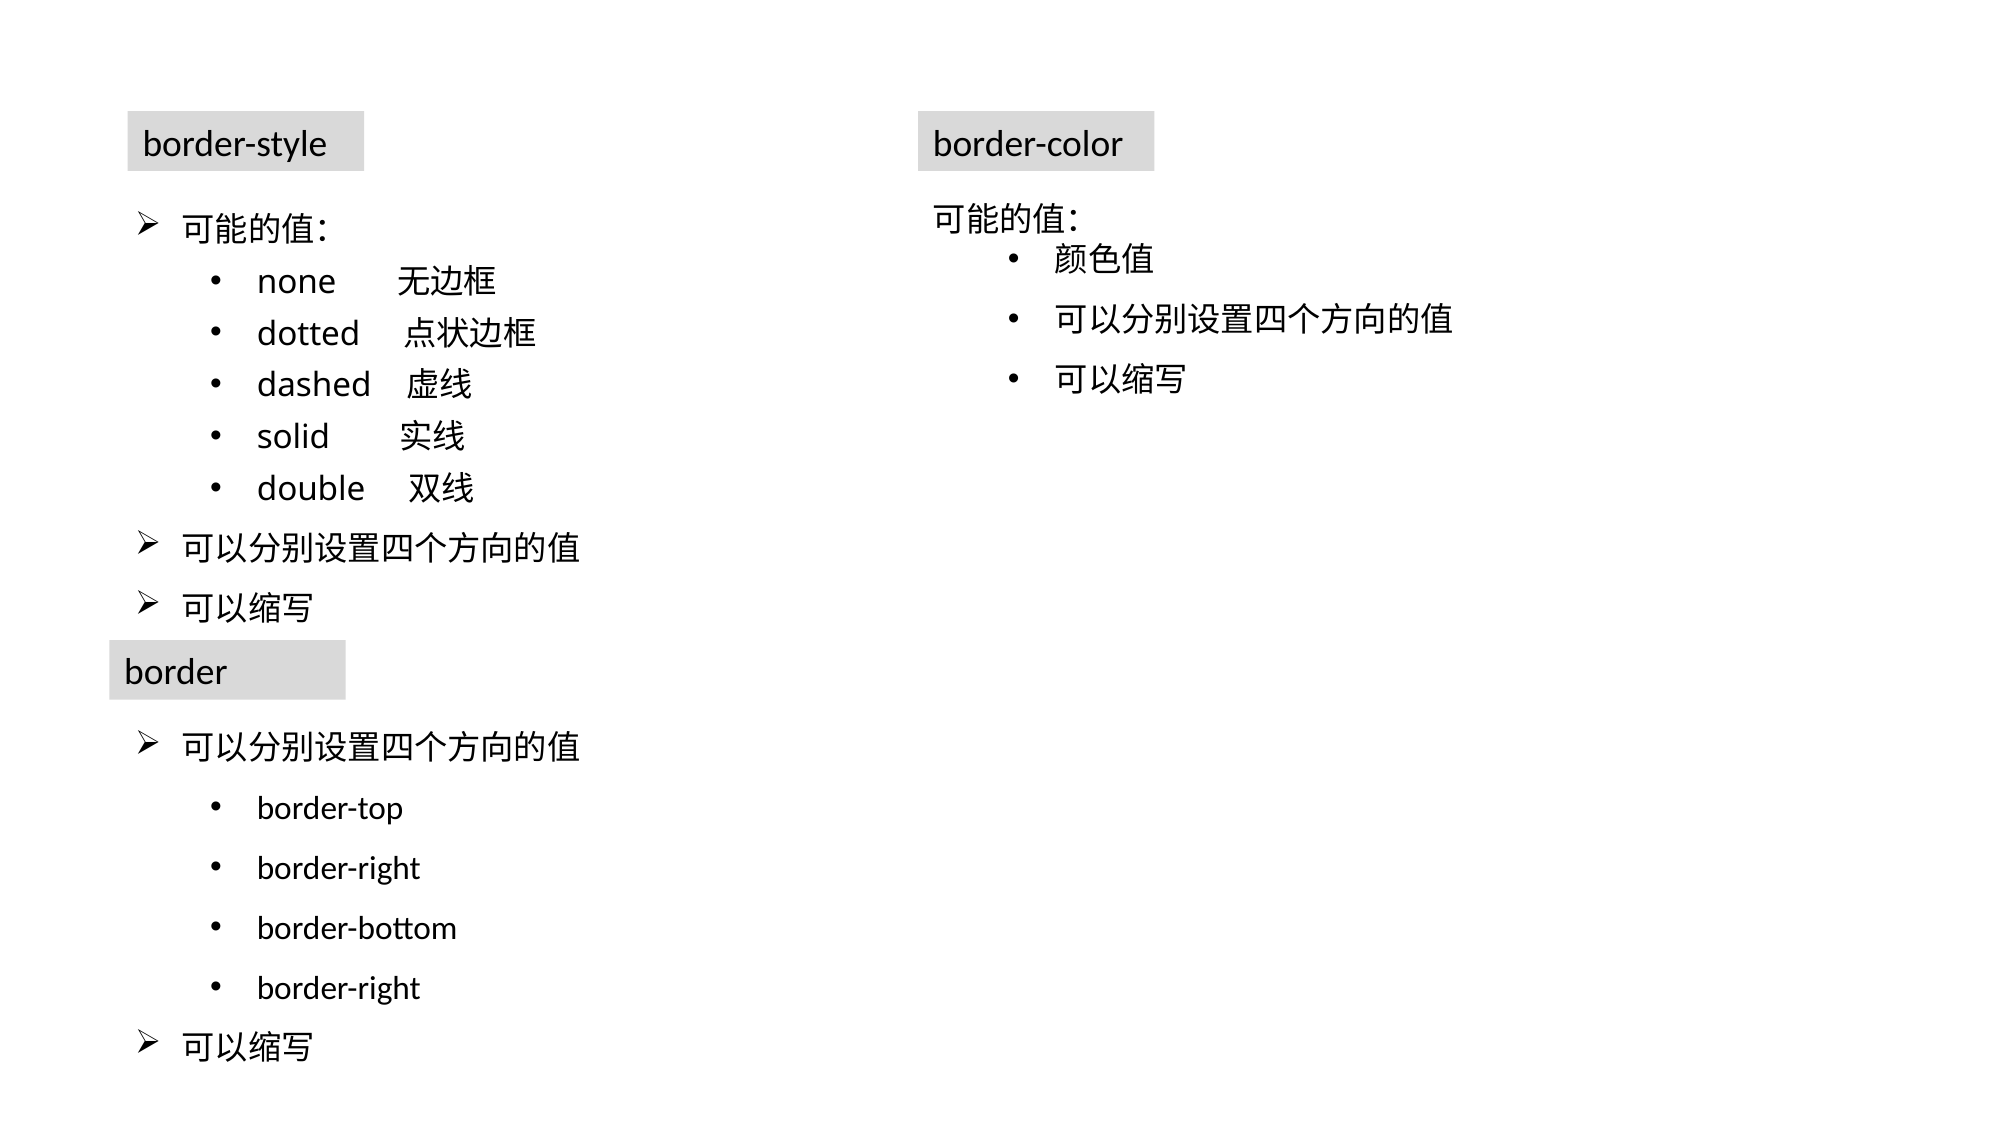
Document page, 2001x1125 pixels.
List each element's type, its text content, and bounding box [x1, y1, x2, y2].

text_box border-color [918, 111, 1155, 171]
text_box 可能的值： 颜色值 可以分别设置四个方向的值 可以缩写 [918, 190, 1564, 445]
text_box border-style [127, 111, 365, 171]
text_box 可能的值： none 无边框 dotted 点状边框 dashed 虚线 solid 实线 double 双线 可以分别设置四个方向的值 可以缩写 可以分别设置四个方向的值 border-top border-right border-bottom border-right 可以缩写 [120, 200, 1561, 1125]
text_box border [109, 640, 346, 700]
